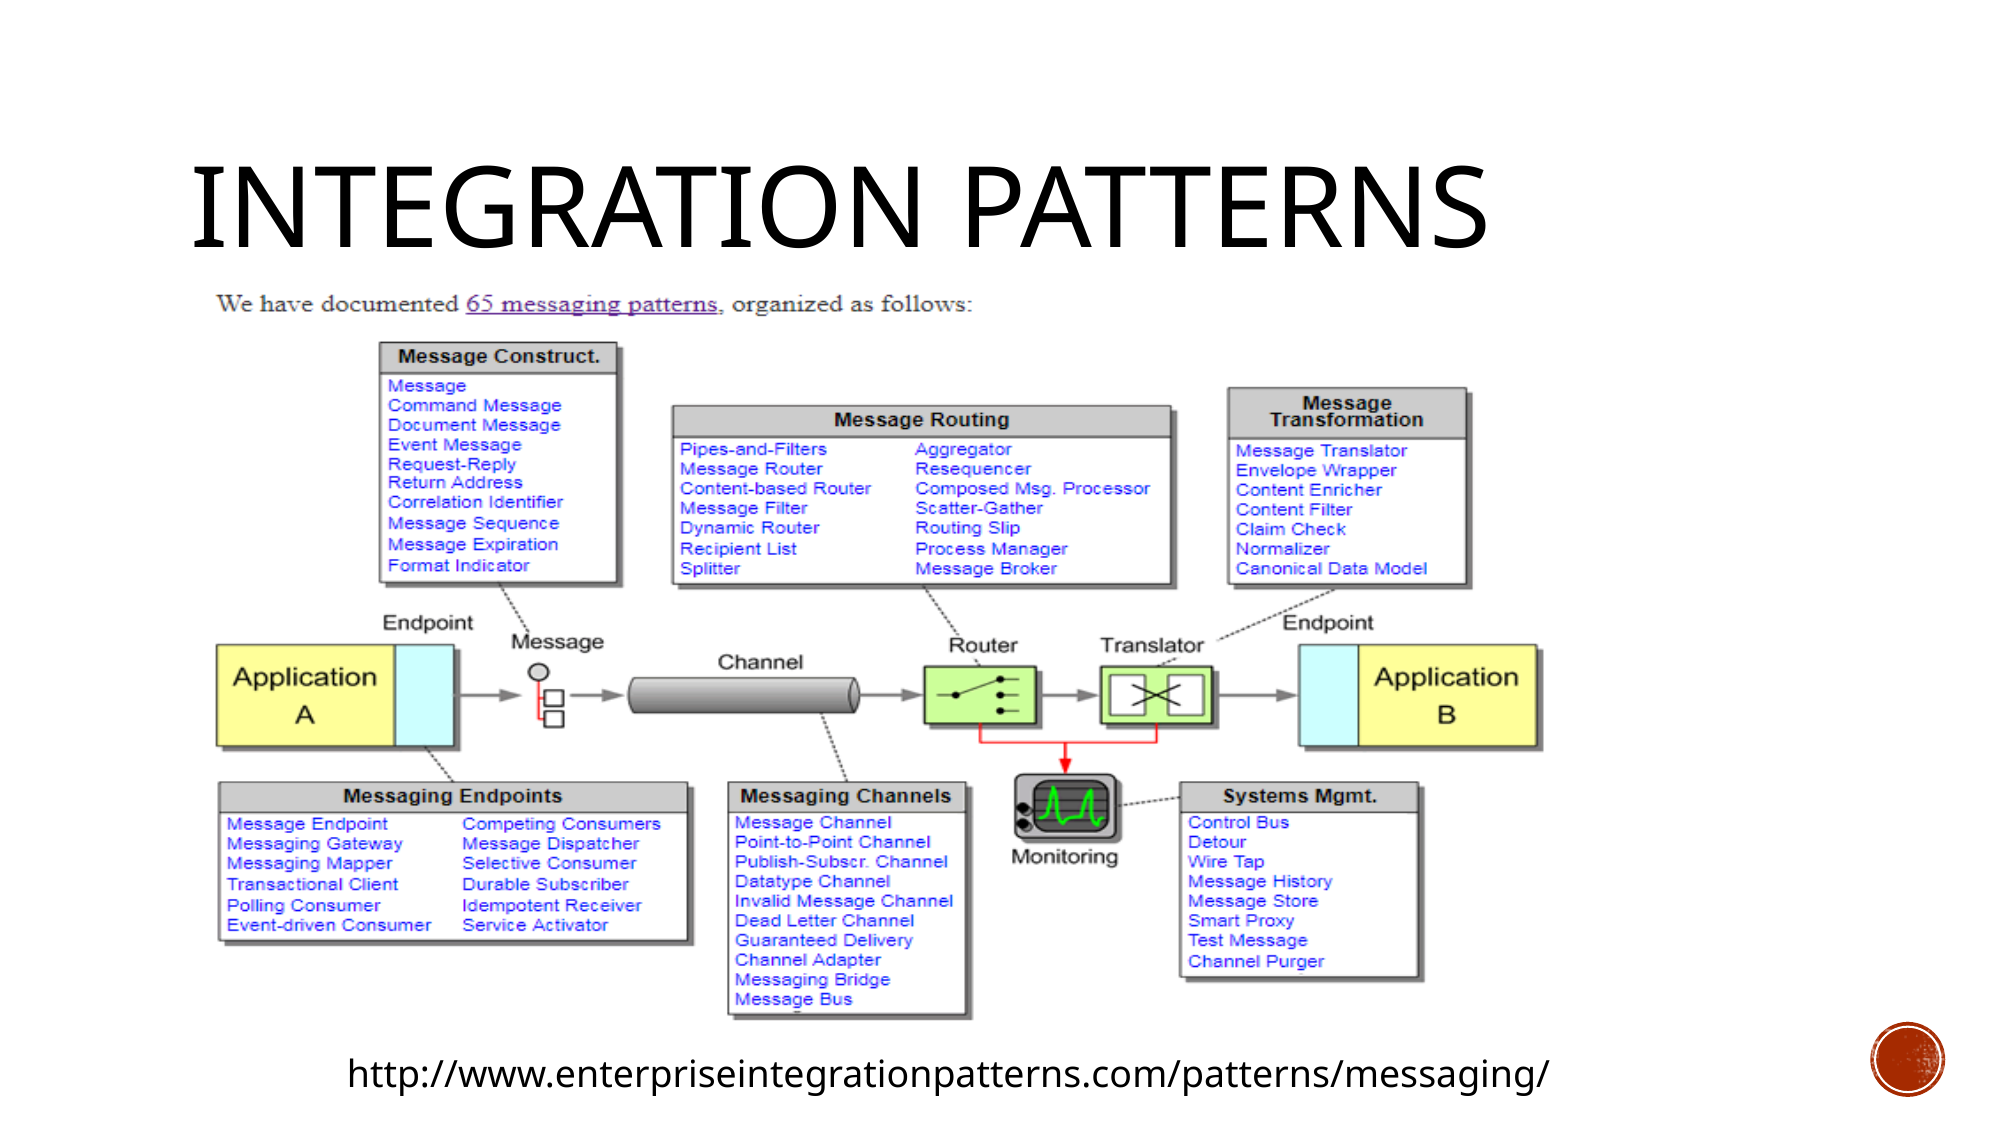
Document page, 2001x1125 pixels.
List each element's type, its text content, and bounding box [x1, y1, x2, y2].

title Integration patterns [175, 79, 1826, 344]
text_box http://www.enterpriseintegrationpatterns.com/patterns/messaging/ [332, 1044, 1566, 1103]
picture [202, 287, 1734, 1042]
